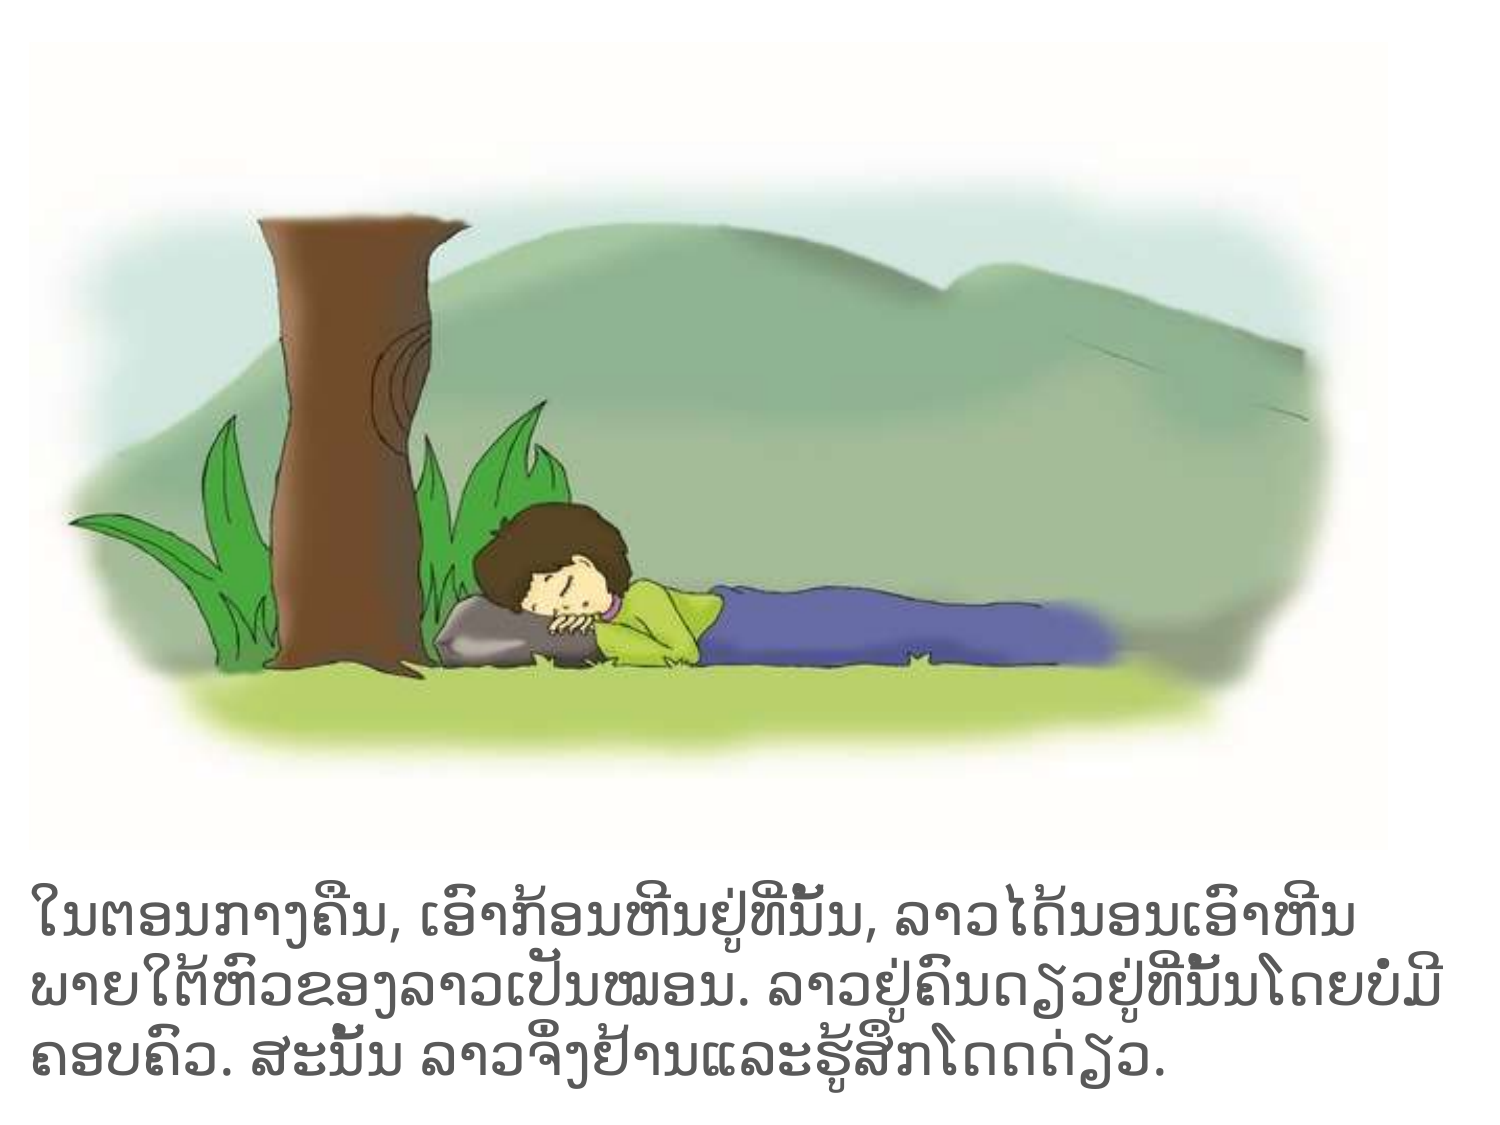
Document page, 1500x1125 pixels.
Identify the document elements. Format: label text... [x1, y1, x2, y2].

picture [29, 42, 1389, 851]
text_box ໃນຕອນກາງຄືນ, ເອົາກ້ອນຫີນຢູ່ທີ່ນັ້ນ, ລາວໄດ້ນອນເອົາຫີນພາຍໃຕ້ຫົວຂອງລາວເປັນໝອນ. ລາວຢູ່ຄົນດຽວຢູ່ທີ່ນັ້ນໂດຍບໍ່ມີຄອບຄົວ. ສະນັ້ນ ລາວ​ຈຶ່ງ​ຢ້ານ​ແລະ​ຮູ້ສຶກ​ໂດດດ່ຽວ. [14, 869, 1486, 1095]
